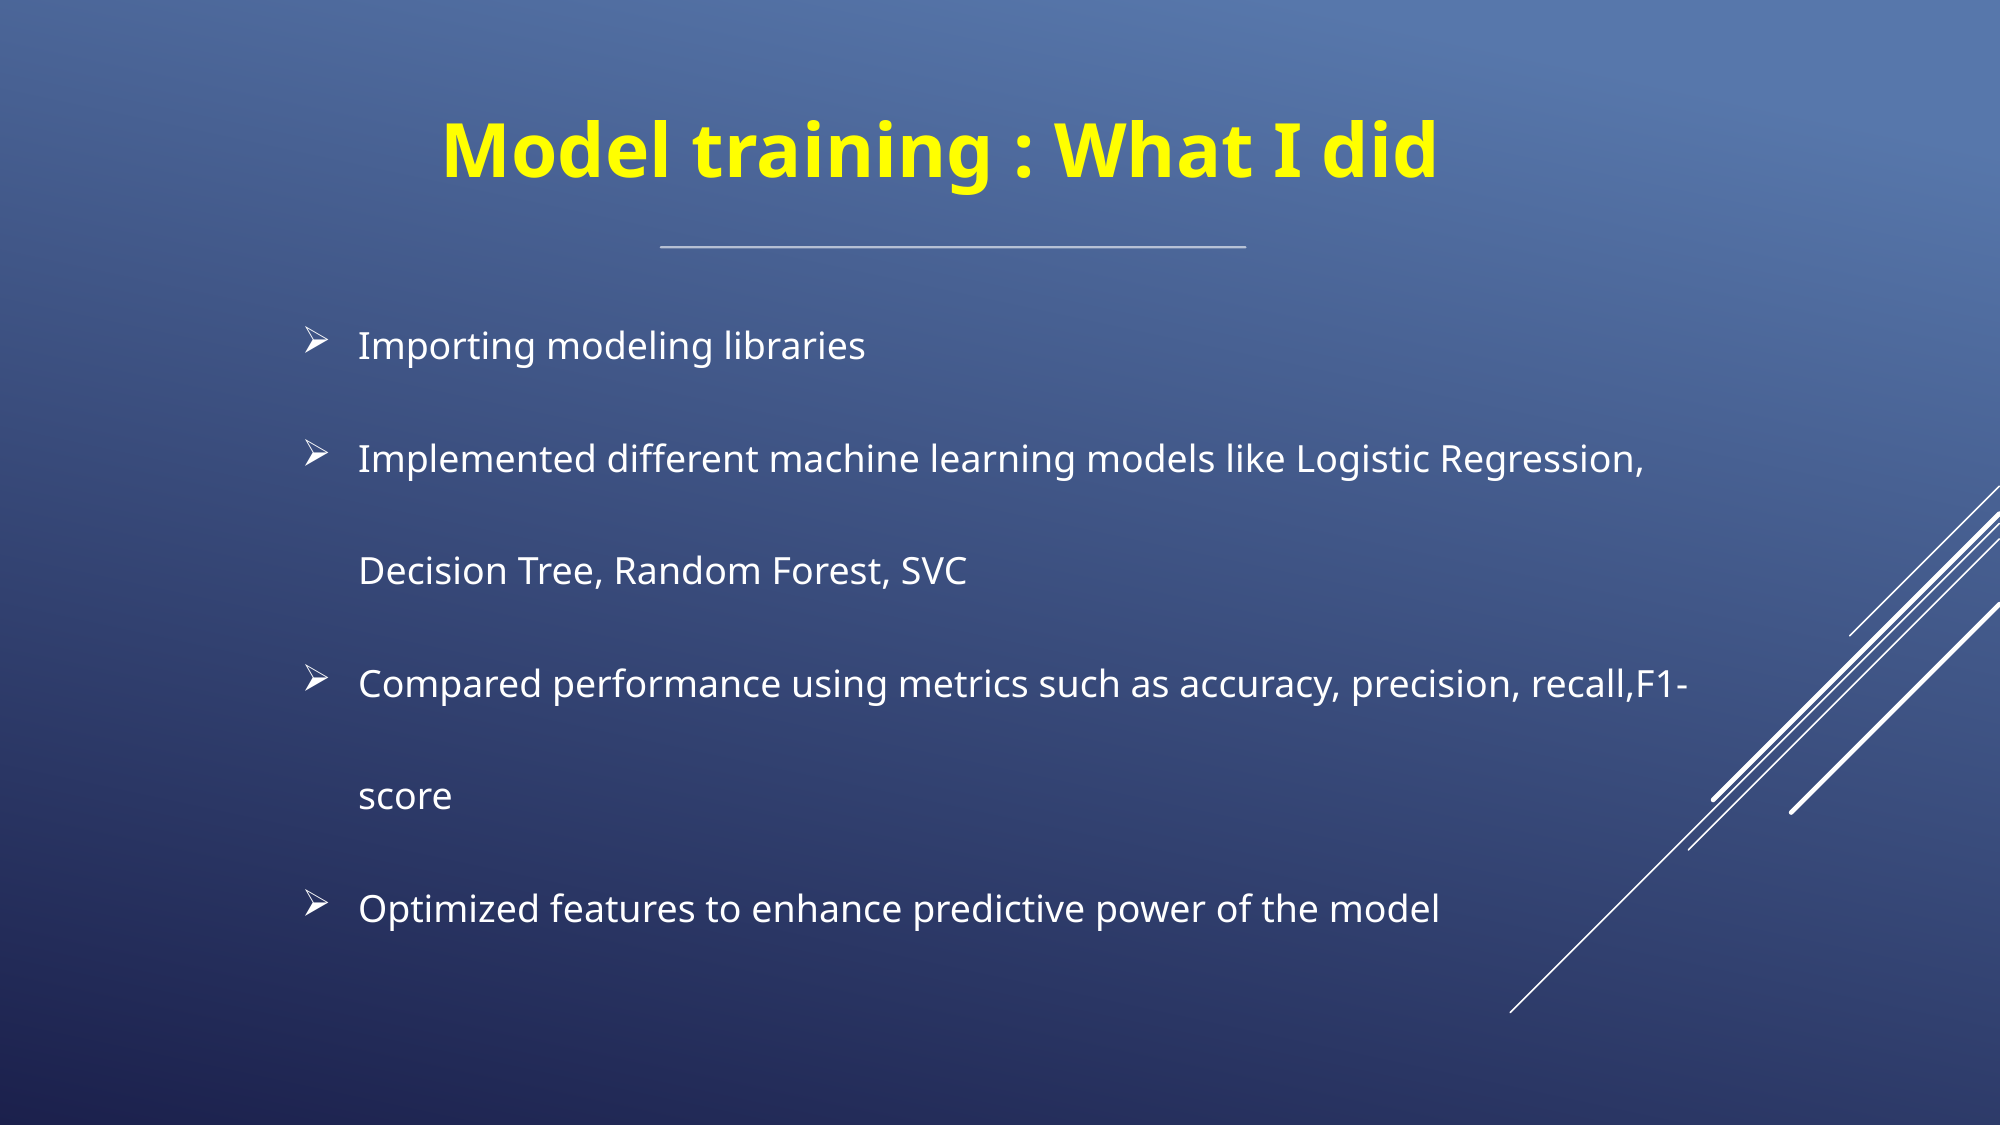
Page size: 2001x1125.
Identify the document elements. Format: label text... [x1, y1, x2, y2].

text_box Model training : What I did [425, 95, 1492, 200]
text_box Importing modeling libraries Implemented different machine learning models like Logistic Regression, Decision Tree, Random Forest, SVC Compared performance using metrics such as accuracy, precision, recall,F1-score Optimized features to enhance predictive power of the model [287, 247, 1773, 937]
